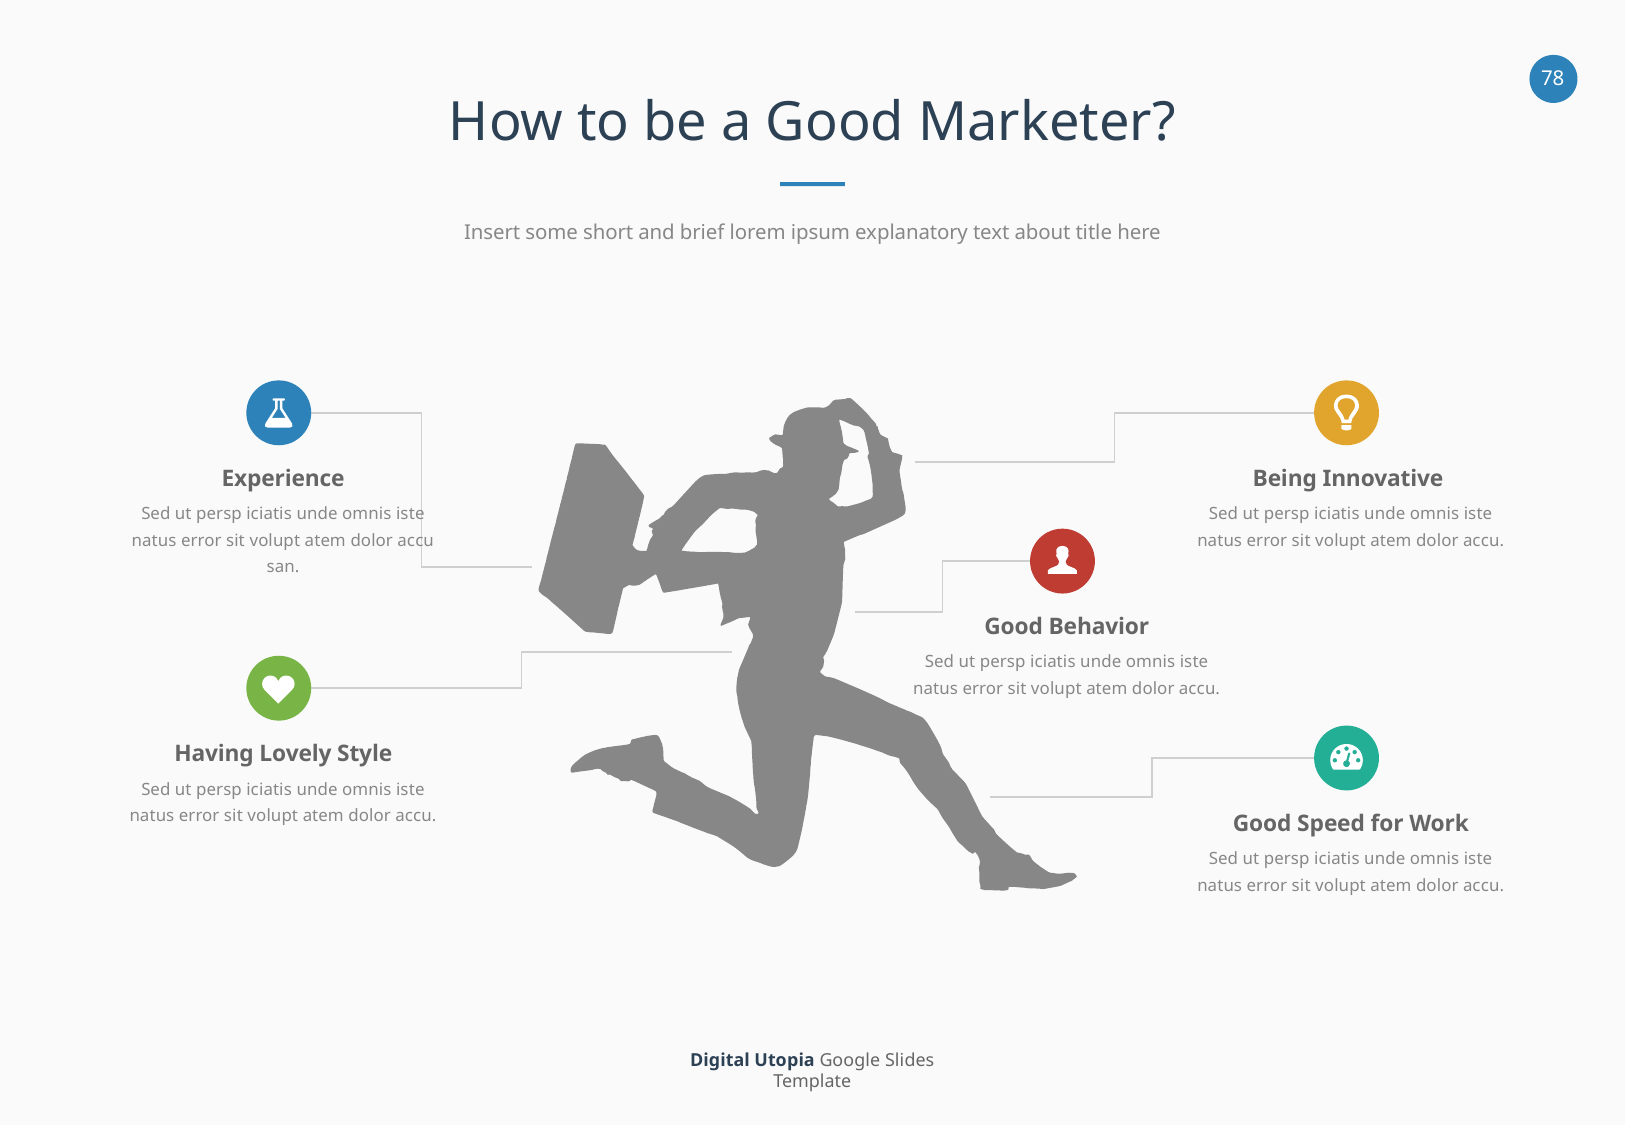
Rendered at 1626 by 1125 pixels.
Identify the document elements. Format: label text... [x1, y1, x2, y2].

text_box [121, 380, 1513, 896]
list How to be a Good Marketer? [121, 86, 1504, 159]
list Insert some short and brief lorem ipsum explanatory text about title here [121, 219, 1504, 250]
